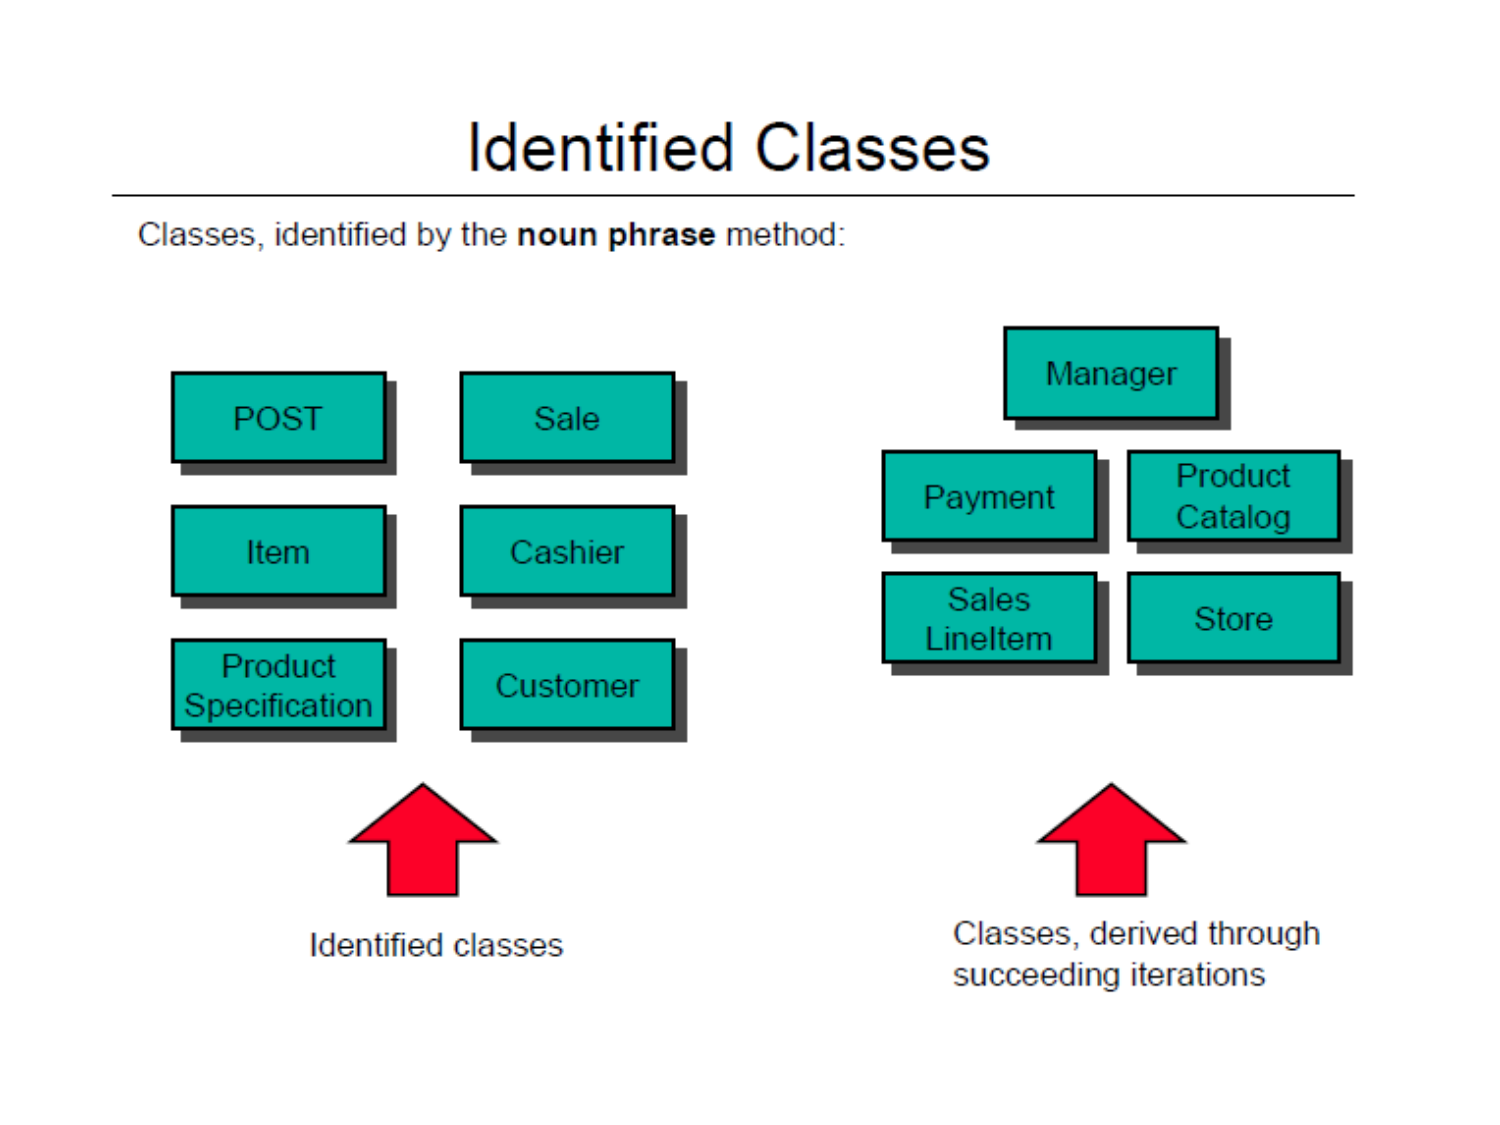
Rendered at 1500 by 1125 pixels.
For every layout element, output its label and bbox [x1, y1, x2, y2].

picture [87, 87, 1366, 1001]
